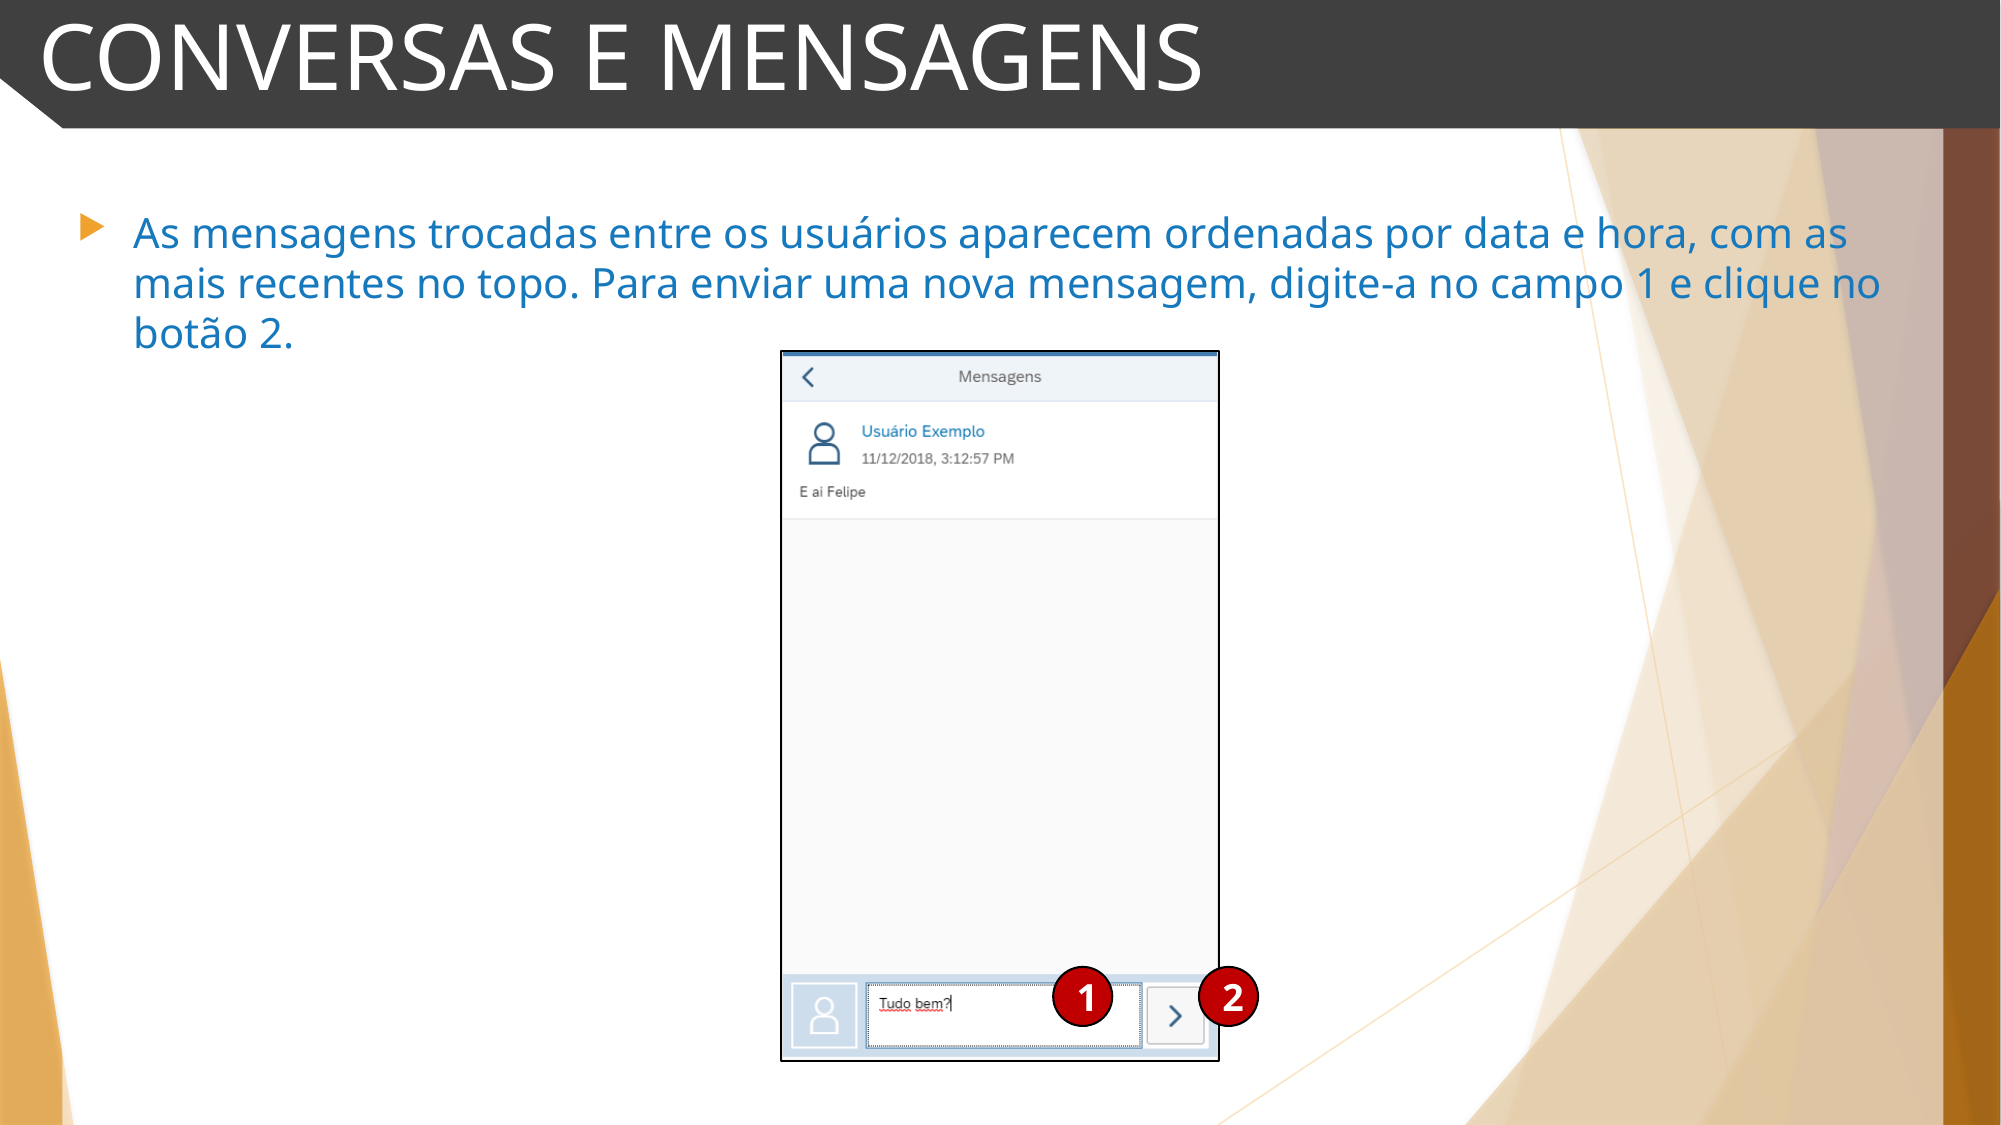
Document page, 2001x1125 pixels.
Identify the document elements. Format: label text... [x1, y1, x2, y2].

text_box CONVERSAS E MENSAGENS [0, 0, 2000, 131]
list As mensagens trocadas entre os usuários aparecem ordenadas por data e hora, com as mais recentes no topo. Para enviar uma nova mensagem, digite-a no campo 1 e clique no botão 2. [62, 130, 1944, 1125]
picture [781, 351, 1219, 1061]
text_box 2 [1222, 965, 1260, 1028]
